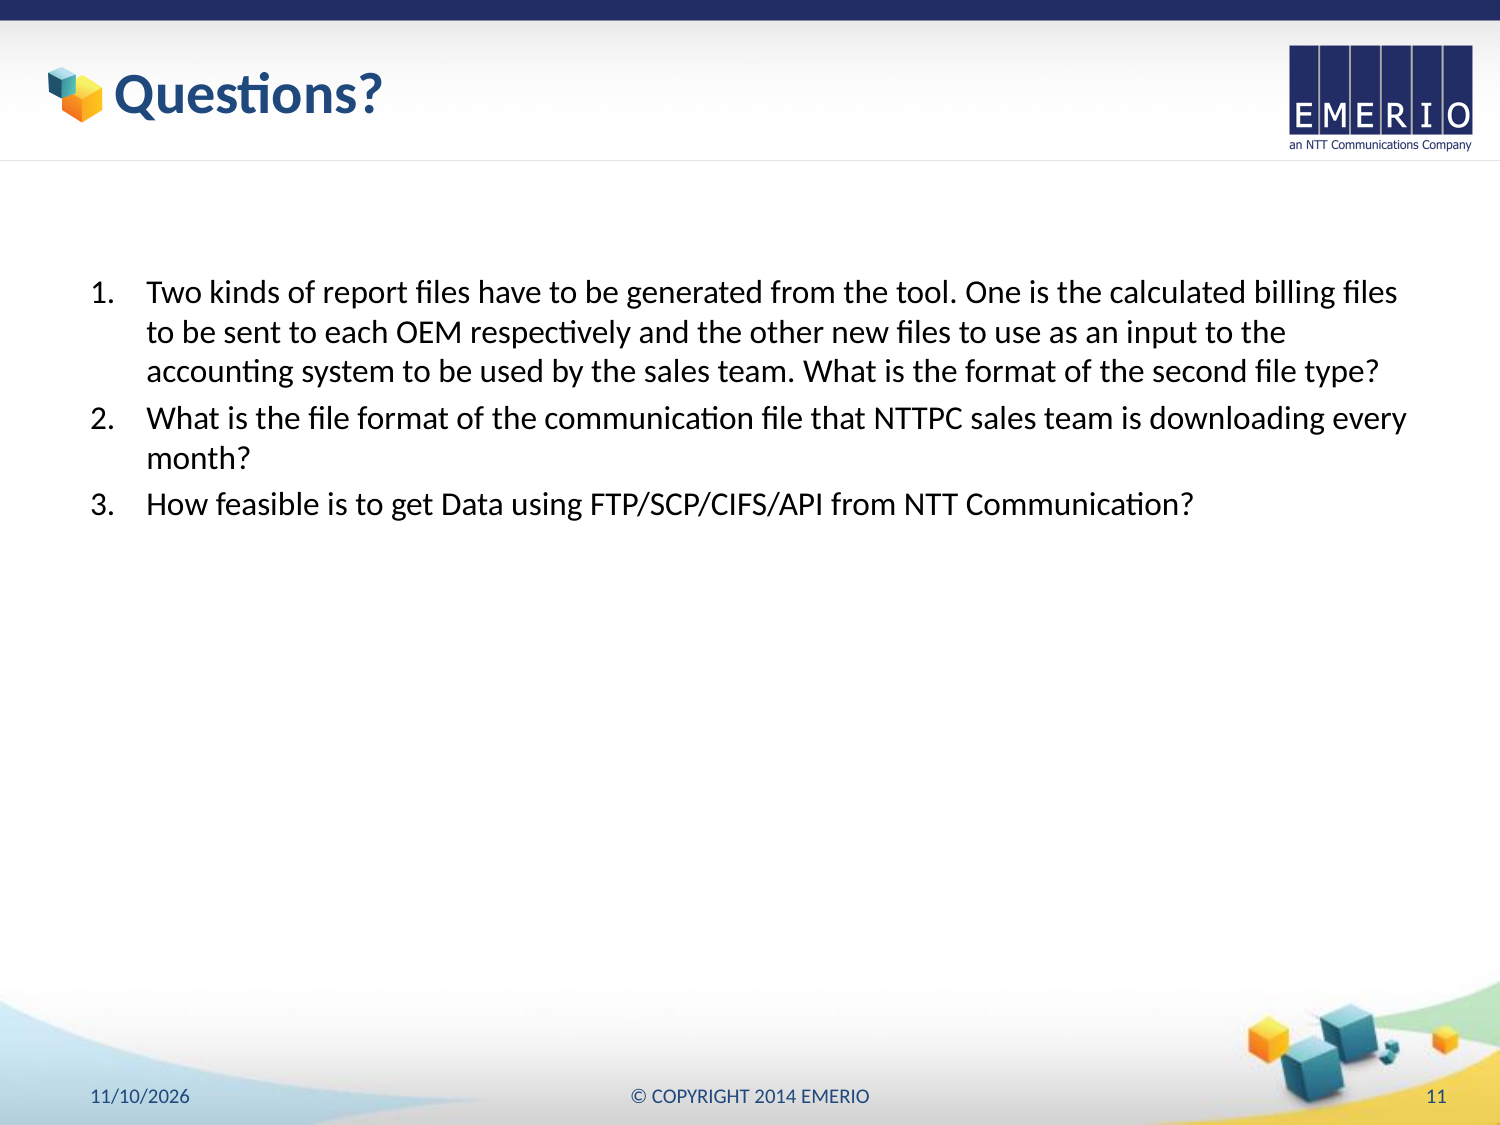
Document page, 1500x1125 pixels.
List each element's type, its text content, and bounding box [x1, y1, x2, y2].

title Questions? [99, 37, 1188, 143]
list Two kinds of report files have to be generated from the tool. One is the calculated billing files to be sent to each OEM respectively and the other new files to use as an input to the accounting system to be used by the sales team. What is the format of the second file type? What is the file format of the communication file that NTTPC sales team is downloading every month? How feasible is to get Data using FTP/SCP/CIFS/API from NTT Communication? [75, 262, 1425, 1005]
picture [0, 0, 1500, 168]
footer © COPYRIGHT 2014 EMERIO [512, 1065, 988, 1125]
picture [0, 971, 1500, 1125]
slide_number 11 [1111, 1065, 1462, 1125]
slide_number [75, 1065, 425, 1125]
